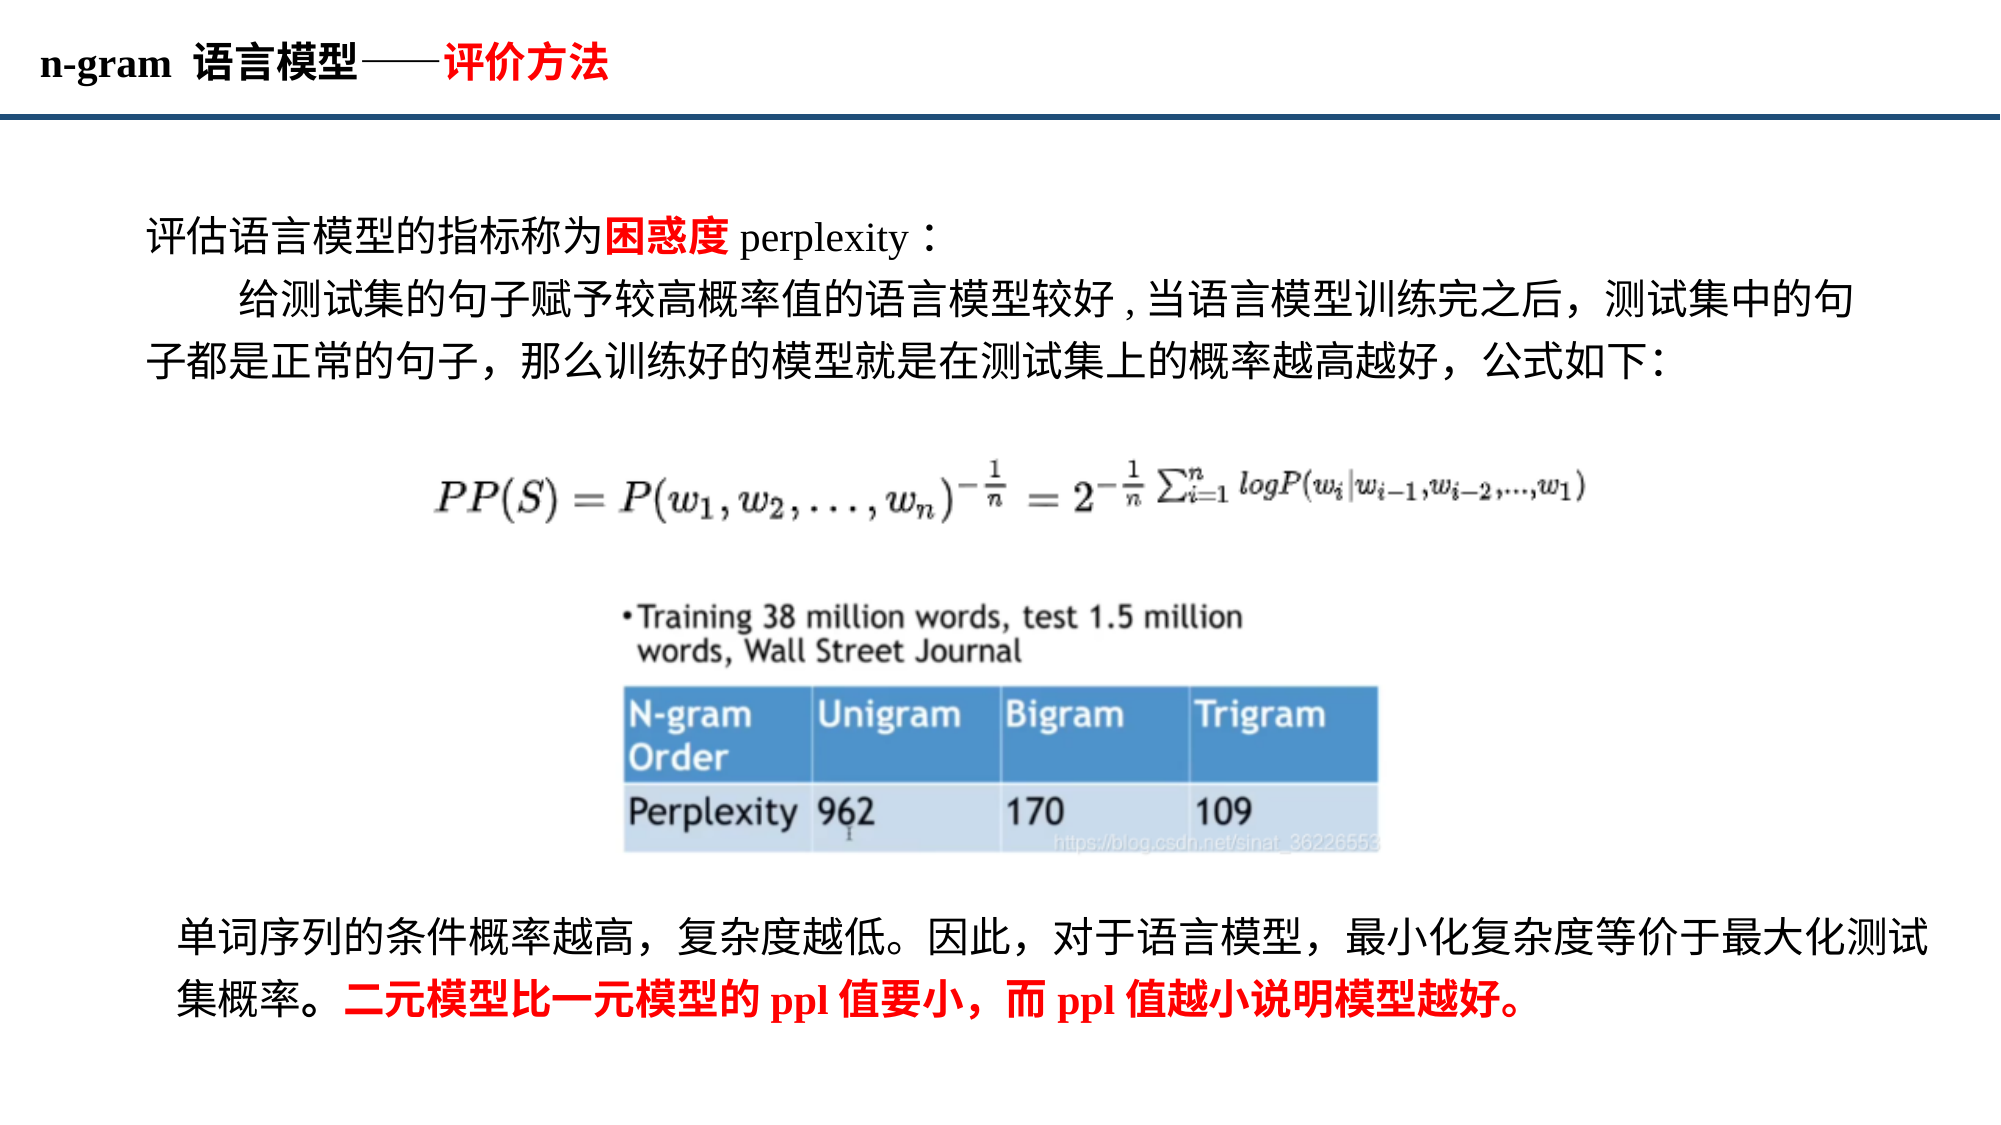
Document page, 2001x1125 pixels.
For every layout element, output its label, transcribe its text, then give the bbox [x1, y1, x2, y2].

text_box n-gram 语言模型——评价方法 [24, 28, 1056, 94]
picture [405, 413, 1702, 572]
text_box 评估语言模型的指标称为困惑度perplexity： 给测试集的句子赋予较高概率值的语言模型较好,当语言模型训练完之后，测试集中的句子都是正常的句子，那么训练好的模型就是在测试集上的概率越高越好，公式如下： [130, 190, 1908, 393]
picture [585, 583, 1415, 878]
text_box 单词序列的条件概率越高，复杂度越低。因此，对于语言模型，最小化复杂度等价于最大化测试集概率。二元模型比一元模型的ppl值要小，而ppl值越小说明模型越好。 [161, 891, 1945, 1031]
